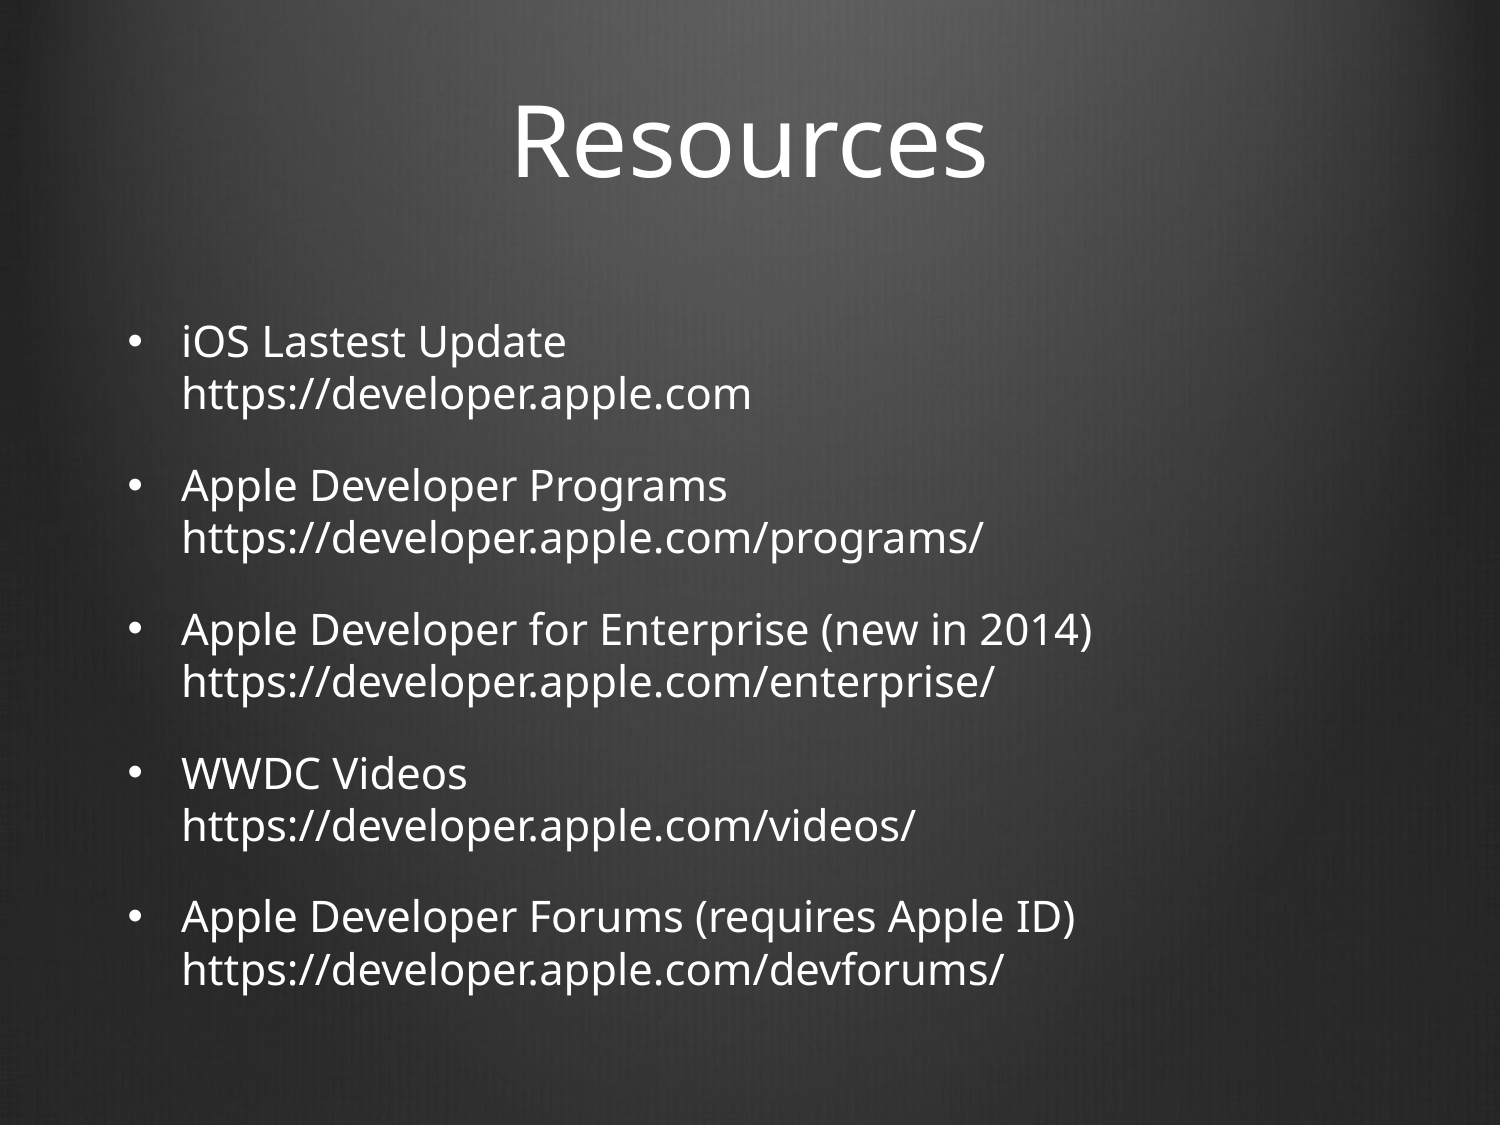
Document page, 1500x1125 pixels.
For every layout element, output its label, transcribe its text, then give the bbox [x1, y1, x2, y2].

list iOS Lastest Update https://developer.apple.com Apple Developer Programs https://developer.apple.com/programs/ Apple Developer for Enterprise (new in 2014) https://developer.apple.com/enterprise/ WWDC Videos https://developer.apple.com/videos/ Apple Developer Forums (requires Apple ID) https://developer.apple.com/devforums/ [112, 306, 1388, 1005]
title Resources [112, 19, 1388, 255]
